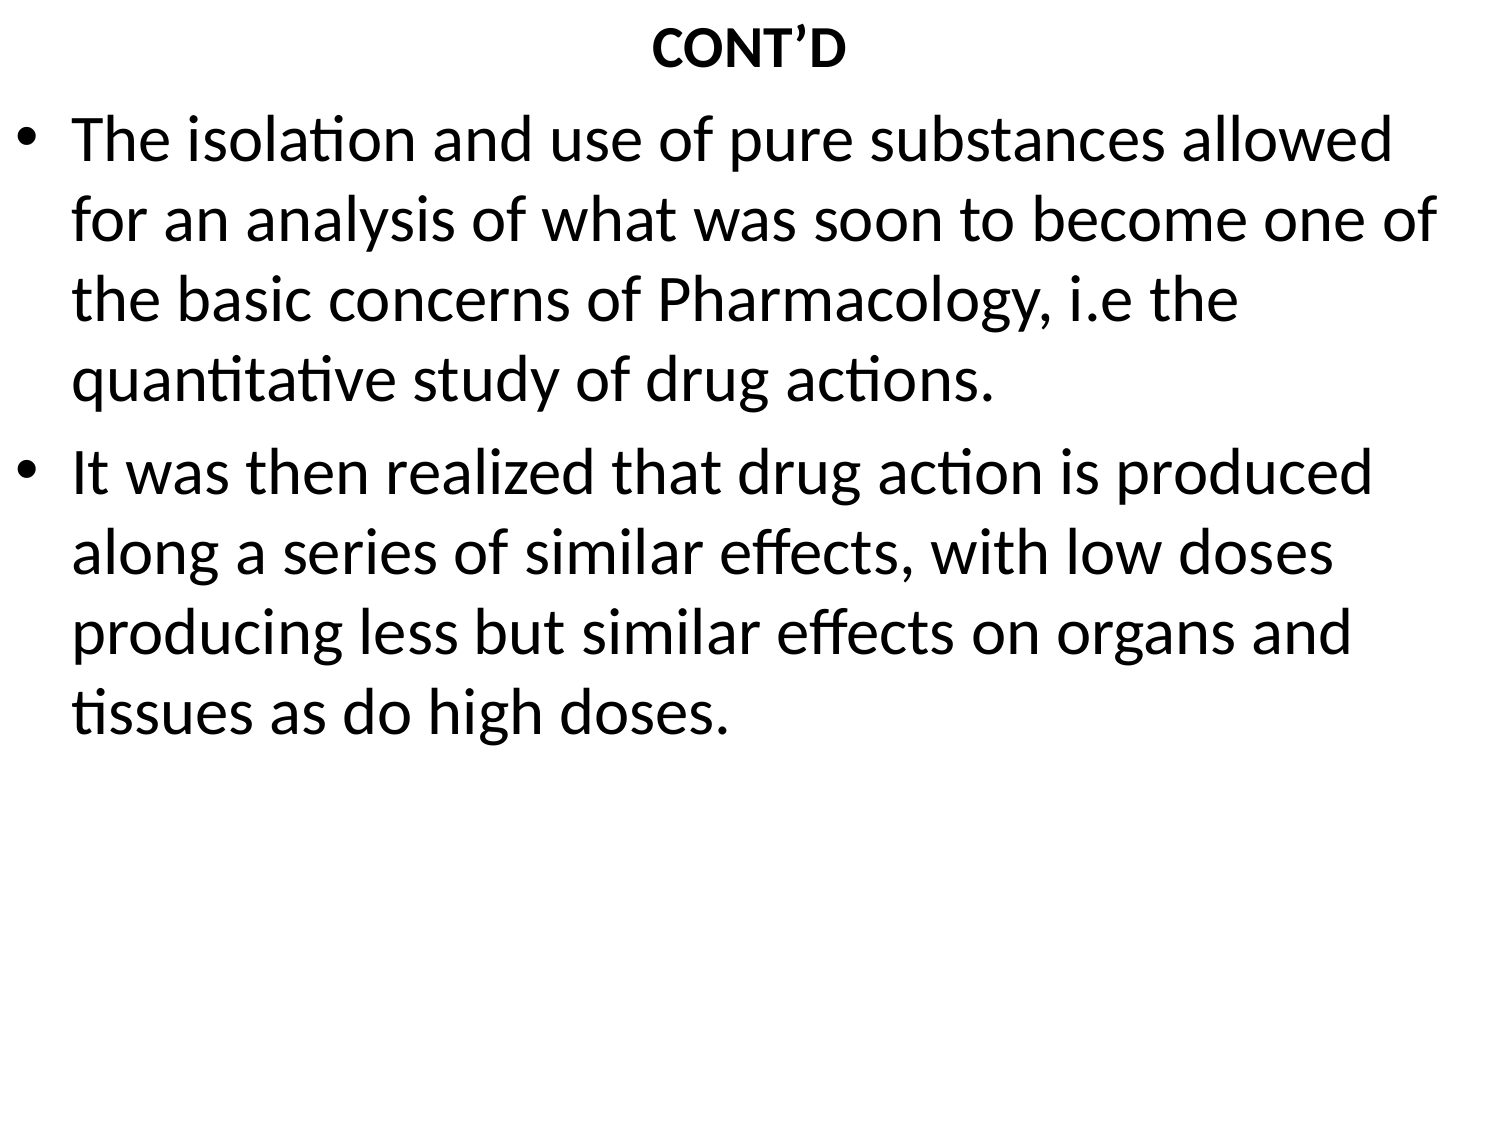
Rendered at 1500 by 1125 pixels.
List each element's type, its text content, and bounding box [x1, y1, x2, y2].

title CONT’D [75, 0, 1425, 87]
list The isolation and use of pure substances allowed for an analysis of what was soon to become one of the basic concerns of Pharmacology, i.e the quantitative study of drug actions. It was then realized that drug action is produced along a series of similar effects, with low doses producing less but similar effects on organs and tissues as do high doses. [0, 87, 1500, 1125]
